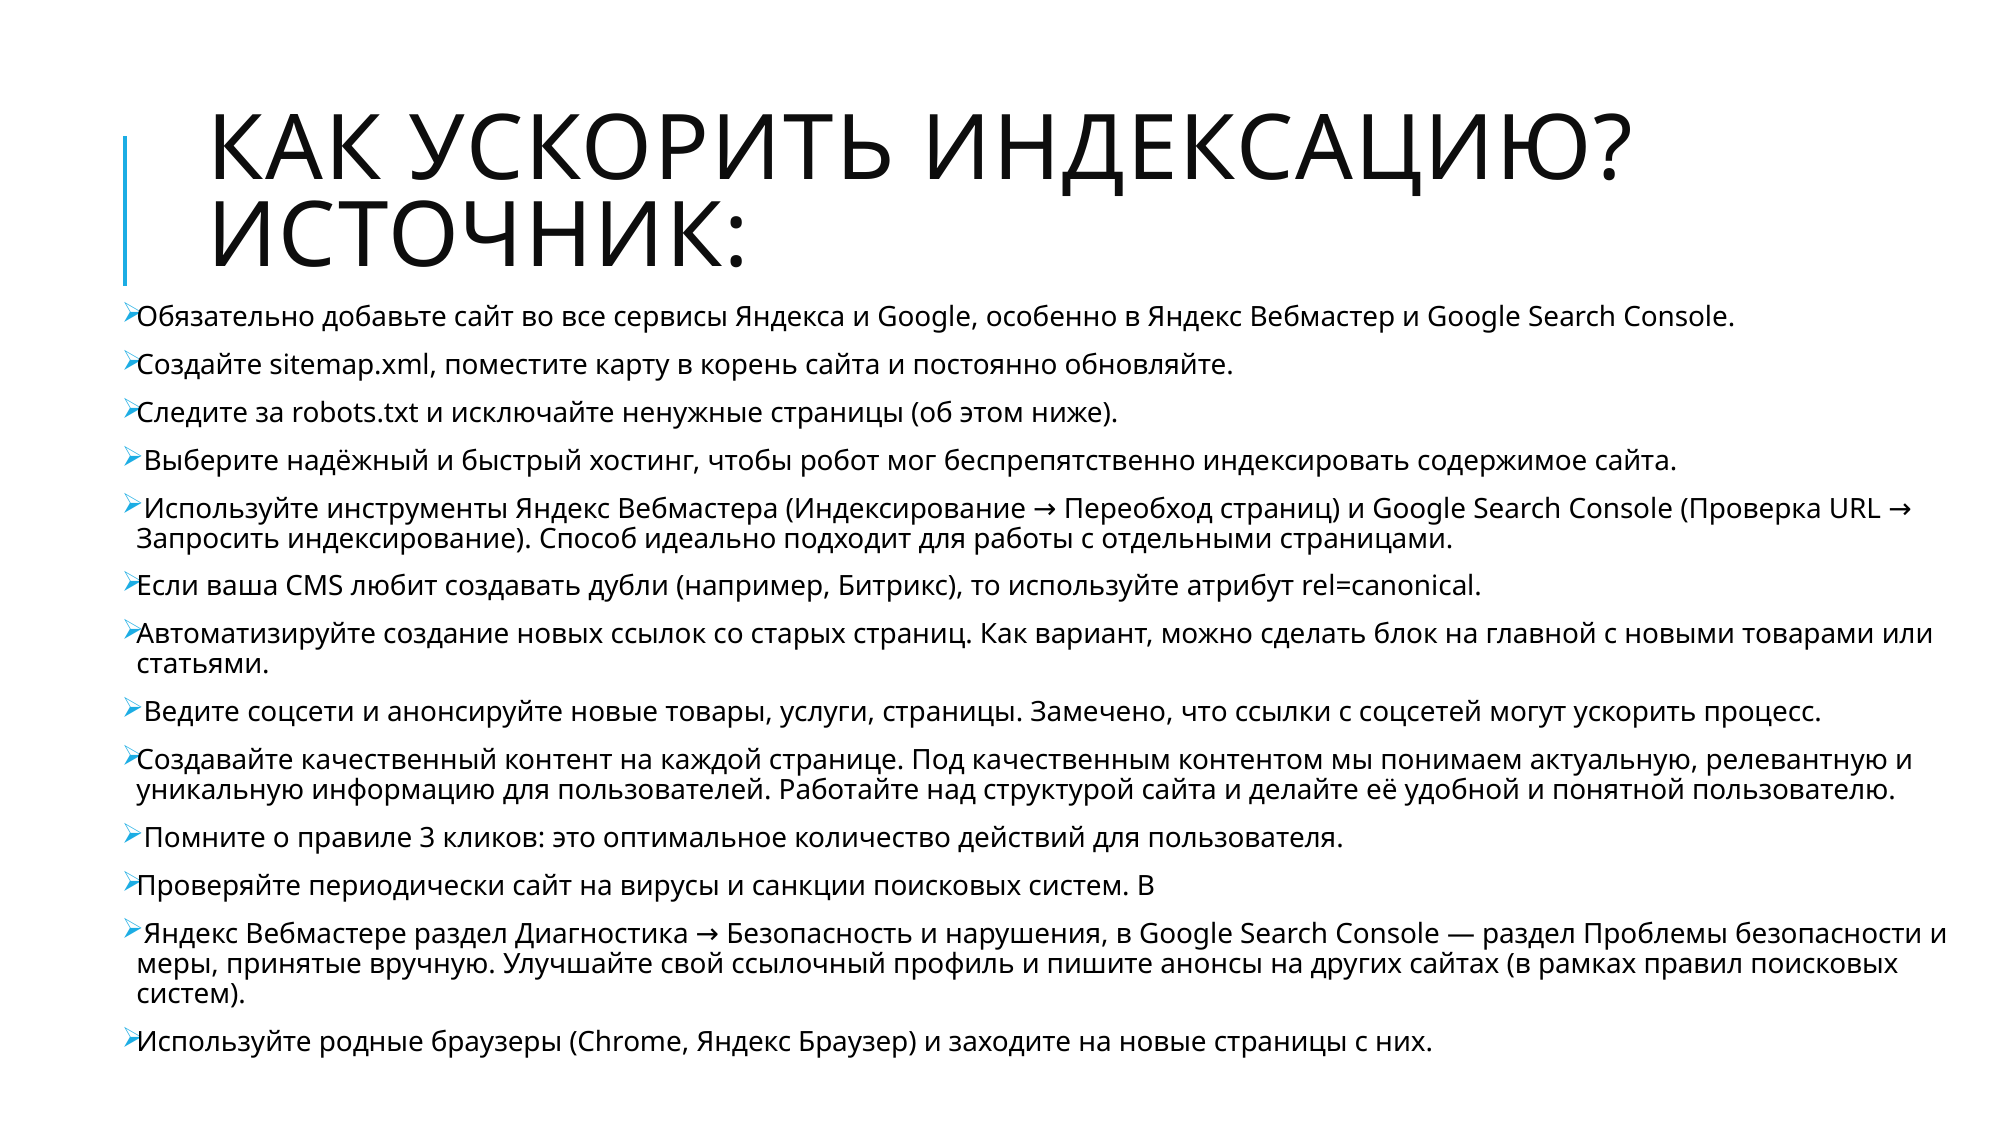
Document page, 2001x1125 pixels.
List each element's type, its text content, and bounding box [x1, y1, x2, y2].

title Как ускорить индексацию? Источник: [192, 73, 1787, 295]
list Обязательно добавьте сайт во все сервисы Яндекса и Google, особенно в Яндекс Вебмастер и Google Search Console. Создайте sitemap.xml, поместите карту в корень сайта и постоянно обновляйте. Следите за robots.txt и исключайте ненужные страницы (об этом ниже). Выберите надёжный и быстрый хостинг, чтобы робот мог беспрепятственно индексировать содержимое сайта. Используйте инструменты Яндекс Вебмастера (Индексирование → Переобход страниц) и Google Search Console (Проверка URL → Запросить индексирование). Способ идеально подходит для работы с отдельными страницами. Если ваша CMS любит создавать дубли (например, Битрикс), то используйте атрибут rel=canonical. Автоматизируйте создание новых ссылок со старых страниц. Как вариант, можно сделать блок на главной с новыми товарами или статьями. Ведите соцсети и анонсируйте новые товары, услуги, страницы. Замечено, что ссылки с соцсетей могут ускорить процесс. Создавайте качественный контент на каждой странице. Под качественным контентом мы понимаем актуальную, релевантную и уникальную информацию для пользователей. Работайте над структурой сайта и делайте её удобной и понятной пользователю. Помните о правиле 3 кликов: это оптимальное количество действий для пользователя. Проверяйте периодически сайт на вирусы и санкции поисковых систем. В Яндекс Вебмастере раздел Диагностика → Безопасность и нарушения, в Google Search Console — раздел Проблемы безопасности и меры, принятые вручную. Улучшайте свой ссылочный профиль и пишите анонсы на других сайтах (в рамках правил поисковых систем). Используйте родные браузеры (Chrome, Яндекс Браузер) и заходите на новые страницы с них. [114, 295, 1975, 1110]
